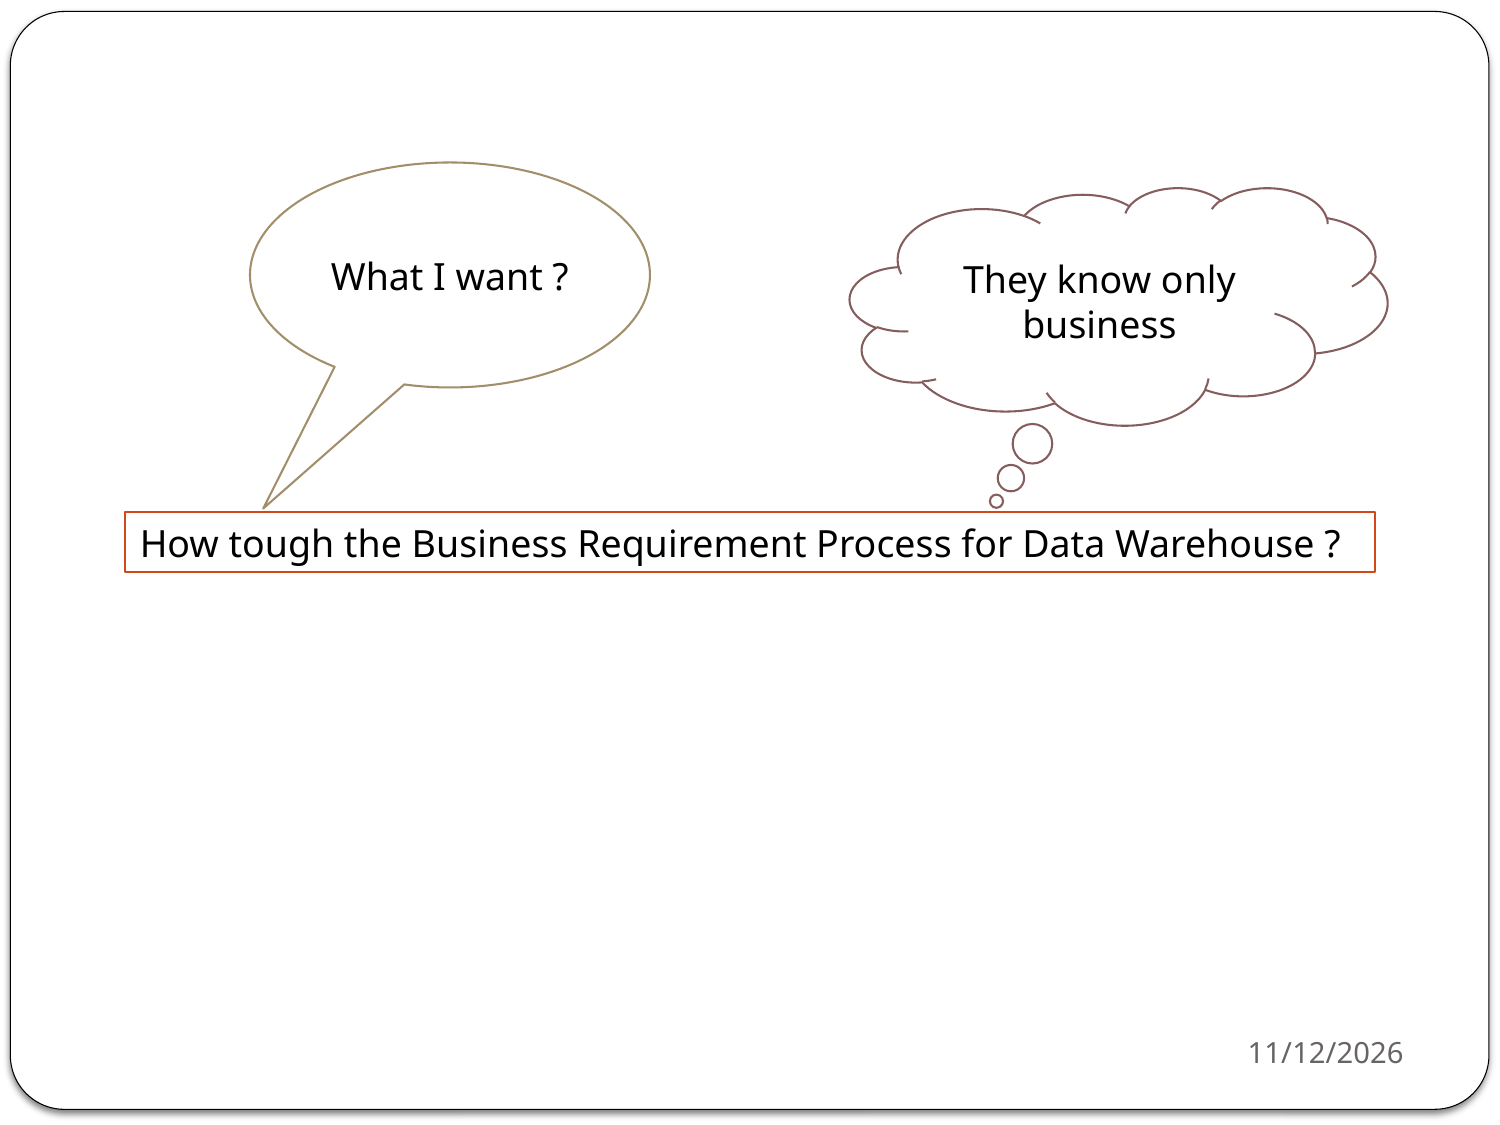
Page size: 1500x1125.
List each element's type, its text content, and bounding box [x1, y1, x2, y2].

text_box They know only business [1011, 422, 1054, 465]
text_box They know only business [996, 463, 1026, 493]
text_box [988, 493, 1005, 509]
text_box They know only business [848, 187, 1389, 427]
text_box What I want ? [248, 161, 651, 510]
text_box How tough the Business Requirement Process for Data Warehouse ? [124, 511, 1376, 573]
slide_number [1012, 1015, 1419, 1094]
